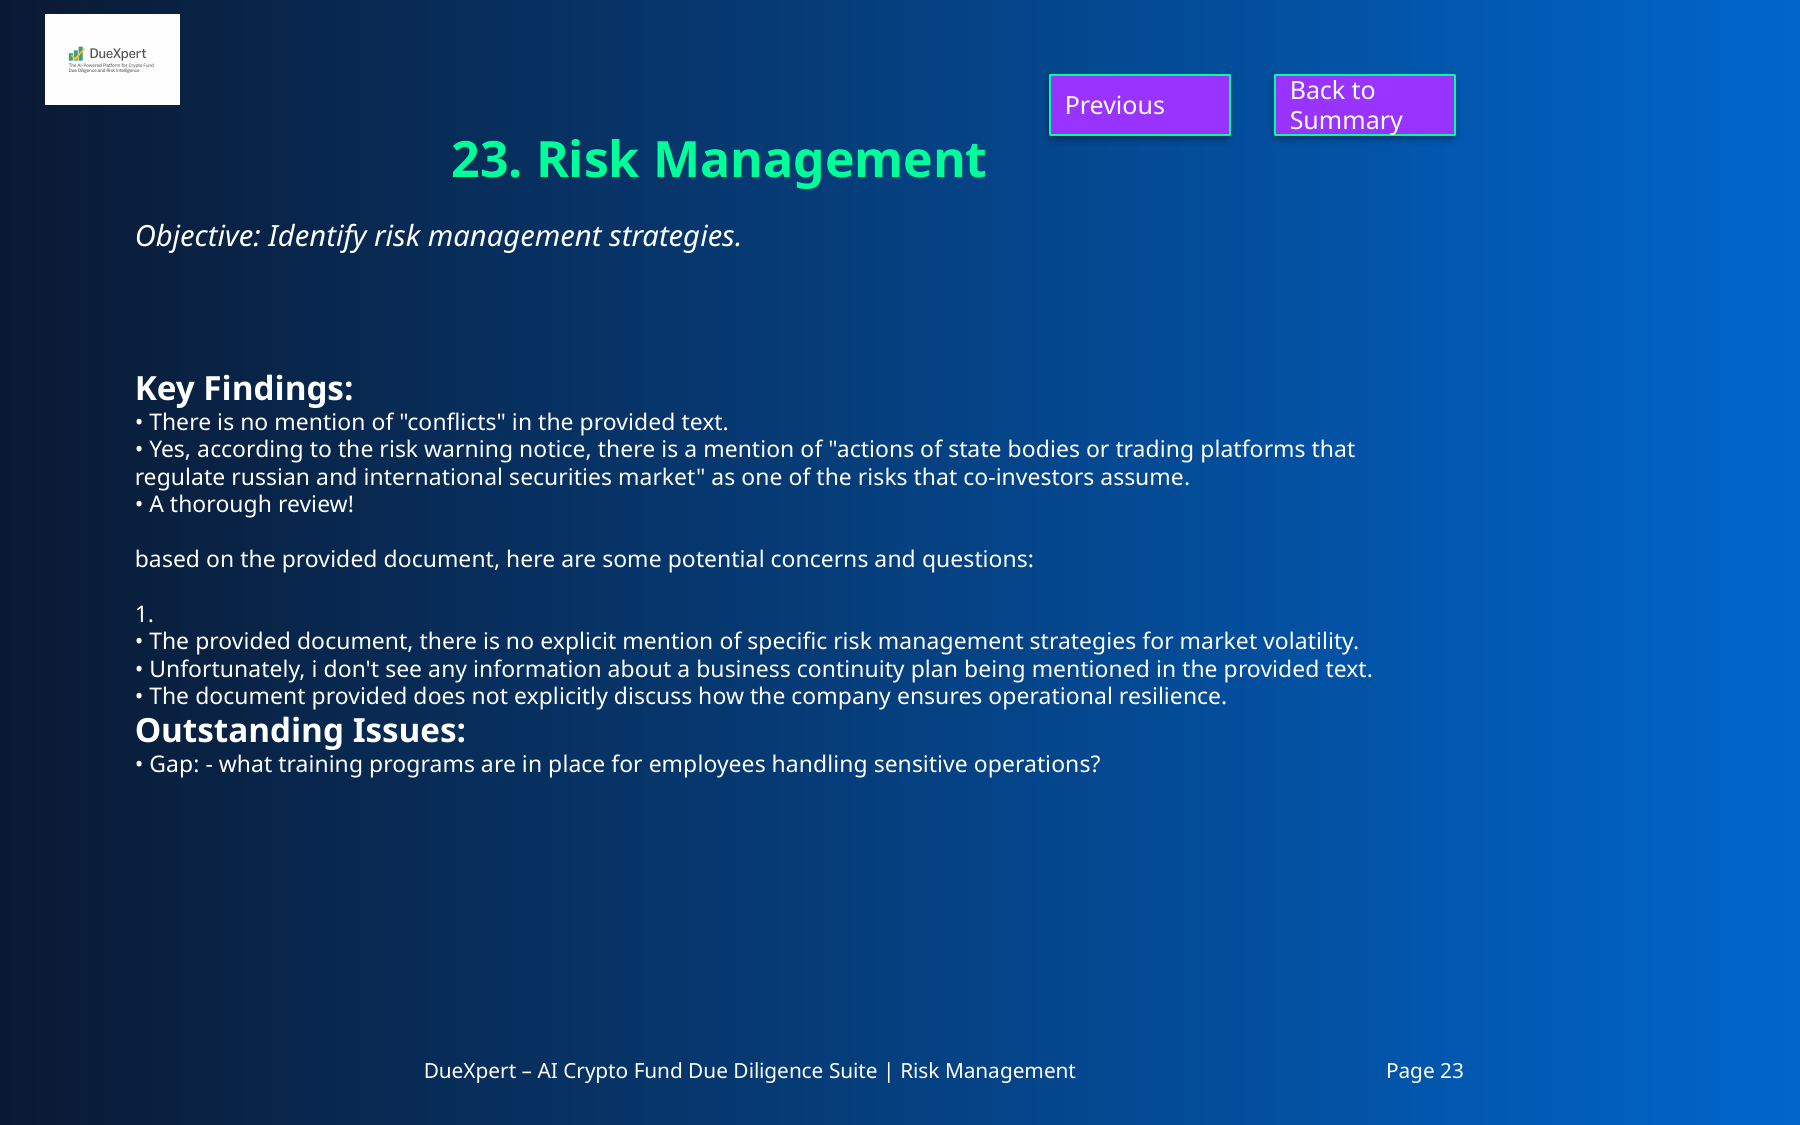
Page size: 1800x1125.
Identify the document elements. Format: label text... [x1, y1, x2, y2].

text_box Key Findings: • There is no mention of "conflicts" in the provided text. • Yes, according to the risk warning notice, there is a mention of "actions of state bodies or trading platforms that regulate russian and international securities market" as one of the risks that co-investors assume. • A thorough review! based on the provided document, here are some potential concerns and questions: 1. • The provided document, there is no explicit mention of specific risk management strategies for market volatility. • Unfortunately, i don't see any information about a business continuity plan being mentioned in the provided text. • The document provided does not explicitly discuss how the company ensures operational resilience. Outstanding Issues: • Gap: - what training programs are in place for employees handling sensitive operations? [119, 359, 1395, 785]
text_box Page 23 [1371, 1050, 1479, 1090]
text_box Back to Summary [1274, 74, 1456, 136]
text_box 23. Risk Management [437, 119, 1003, 195]
text_box DueXpert – AI Crypto Fund Due Diligence Suite | Risk Management [408, 1050, 1091, 1090]
picture [44, 14, 181, 106]
text_box Objective: Identify risk management strategies. [119, 209, 1395, 260]
text_box Previous [1049, 74, 1231, 136]
